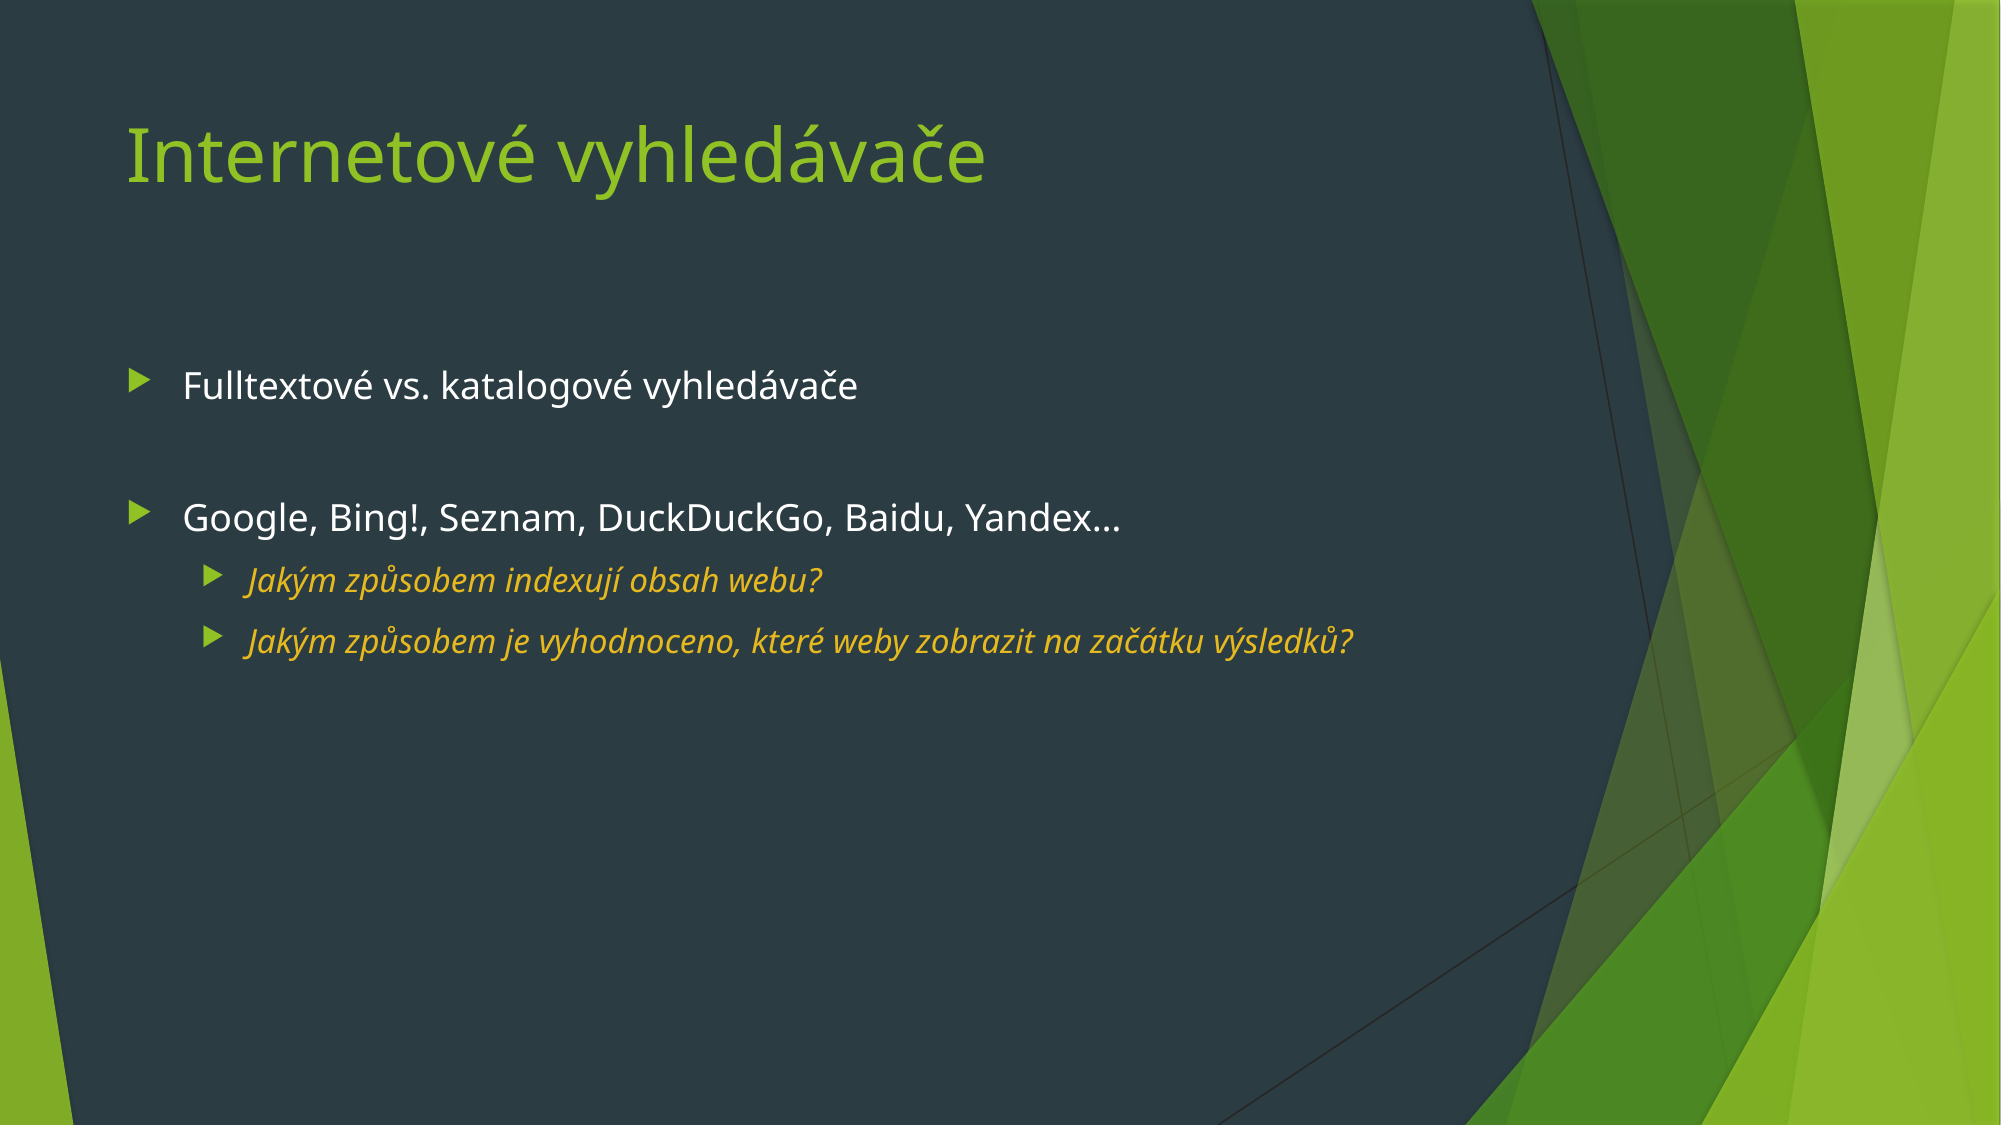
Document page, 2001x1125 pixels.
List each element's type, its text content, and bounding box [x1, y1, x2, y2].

list Fulltextové vs. katalogové vyhledávače Google, Bing!, Seznam, DuckDuckGo, Baidu, Yandex… Jakým způsobem indexují obsah webu? Jakým způsobem je vyhodnoceno, které weby zobrazit na začátku výsledků? [111, 354, 1522, 992]
title Internetové vyhledávače [111, 99, 1522, 317]
